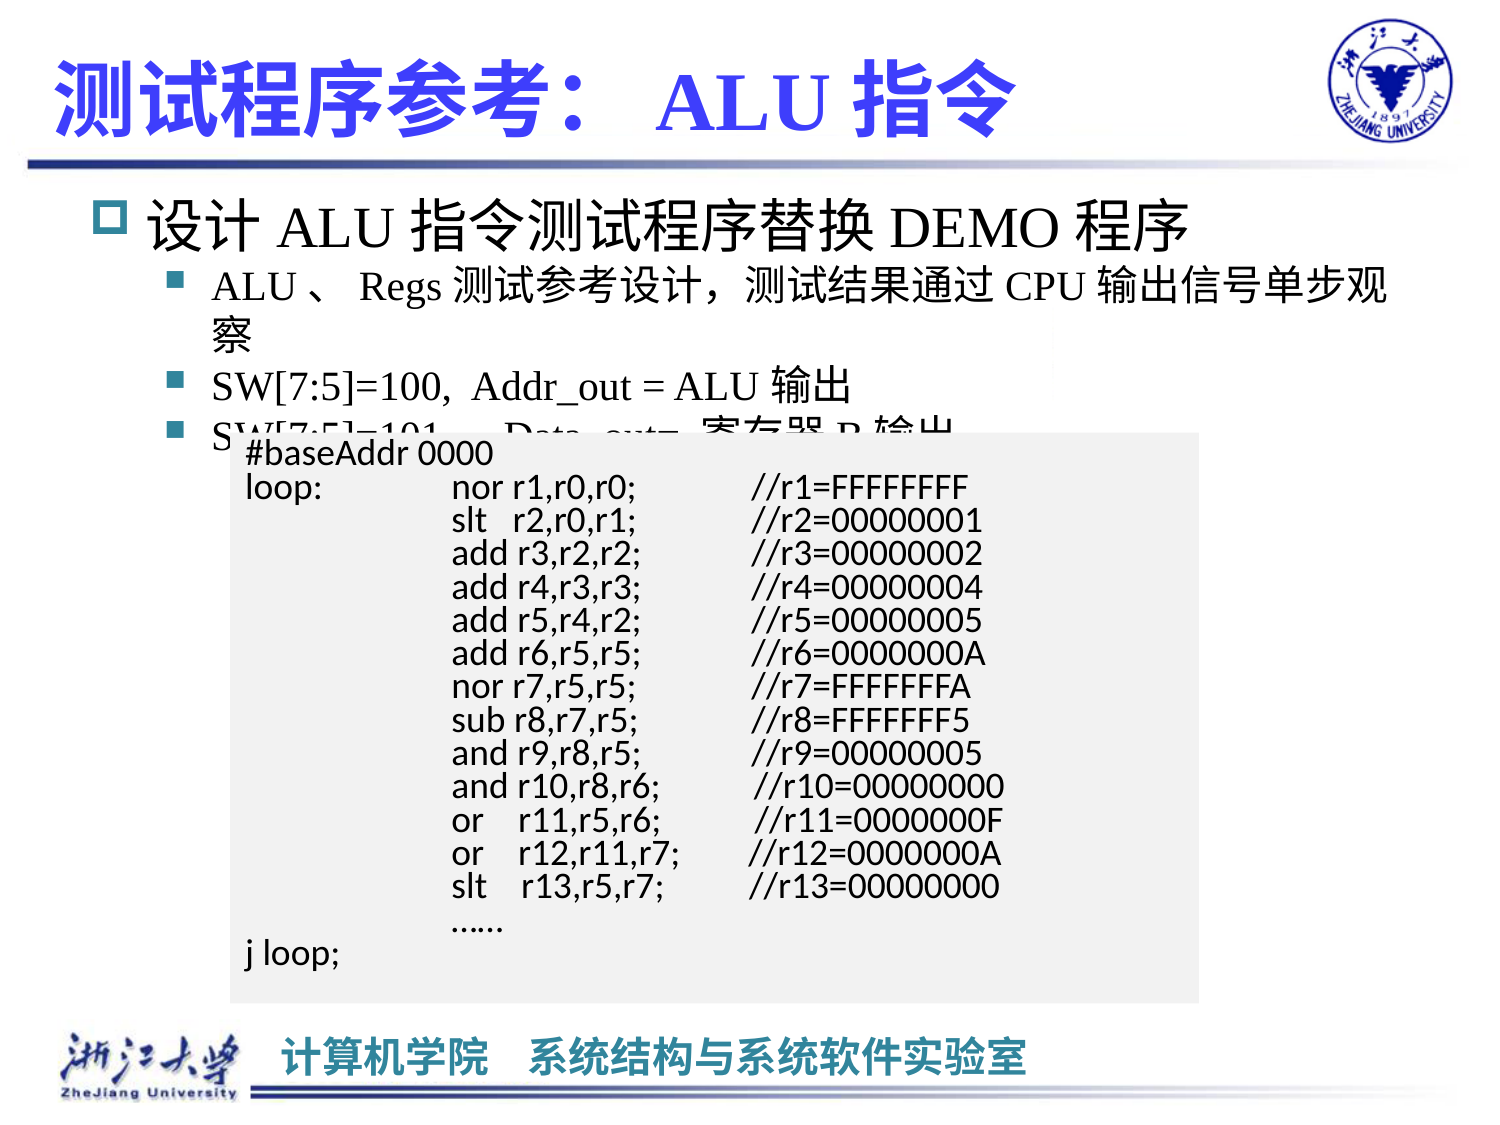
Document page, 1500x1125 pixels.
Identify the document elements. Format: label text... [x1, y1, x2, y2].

title 测试程序参考：ALU指令 [37, 19, 1329, 176]
list 设计ALU指令测试程序替换DEMO程序 ALU、Regs测试参考设计，测试结果通过CPU输出信号单步观察 SW[7:5]=100, Addr_out = ALU输出 SW[7:5]=101，Data_out= 寄存器B输出 [74, 201, 1425, 516]
text_box #baseAddr 0000 loop: nor r1,r0,r0; //r1=FFFFFFFF slt r2,r0,r1; //r2=00000001 add r3,r2,r2; //r3=00000002 add r4,r3,r3; //r4=00000004 add r5,r4,r2; //r5=00000005 add r6,r5,r5; //r6=0000000A nor r7,r5,r5; //r7=FFFFFFFA sub r8,r7,r5; //r8=FFFFFFF5 and r9,r8,r5; //r9=00000005 and r10,r8,r6; //r10=00000000 or r11,r5,r6; //r11=0000000F or r12,r11,r7; //r12=0000000A slt r13,r5,r7; //r13=00000000 …… j loop; [230, 432, 1199, 1004]
picture [7, 0, 1493, 1125]
